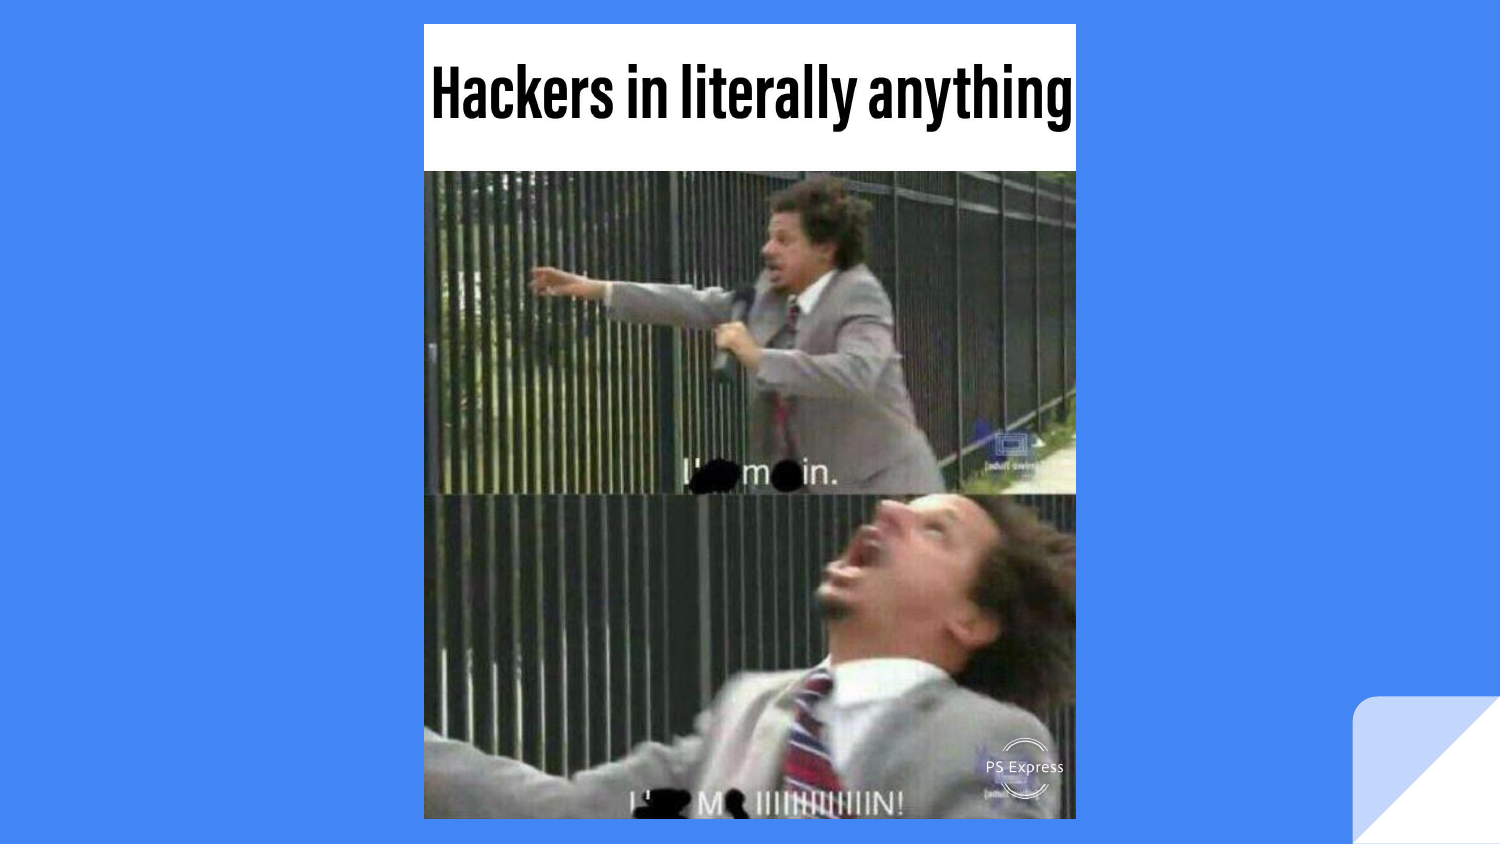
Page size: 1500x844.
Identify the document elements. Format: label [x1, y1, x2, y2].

picture [423, 24, 1077, 819]
